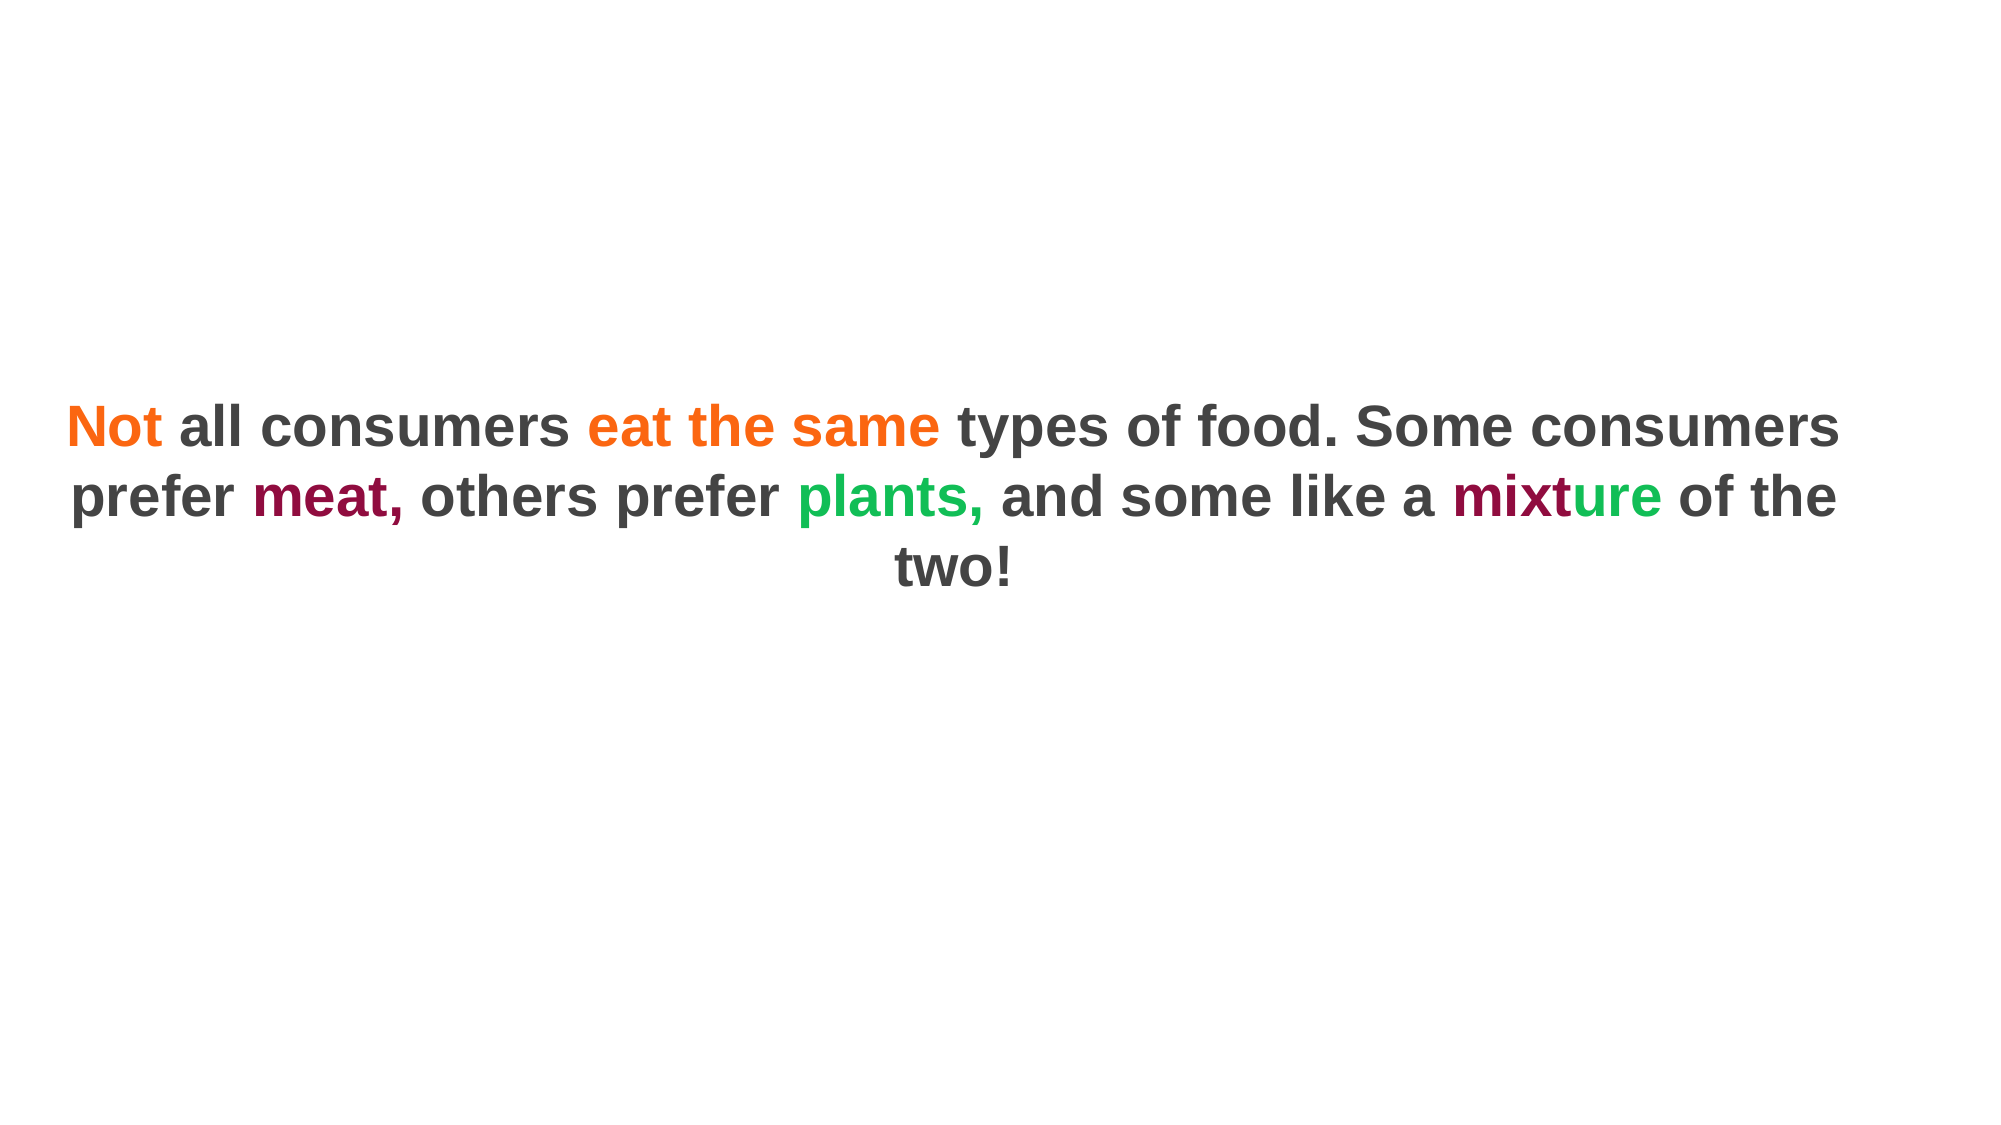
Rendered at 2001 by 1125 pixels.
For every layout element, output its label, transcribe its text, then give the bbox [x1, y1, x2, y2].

text_box Not all consumers eat the same types of food. Some consumers prefer meat, others prefer plants, and some like a mixture of the two! [22, 380, 1886, 606]
